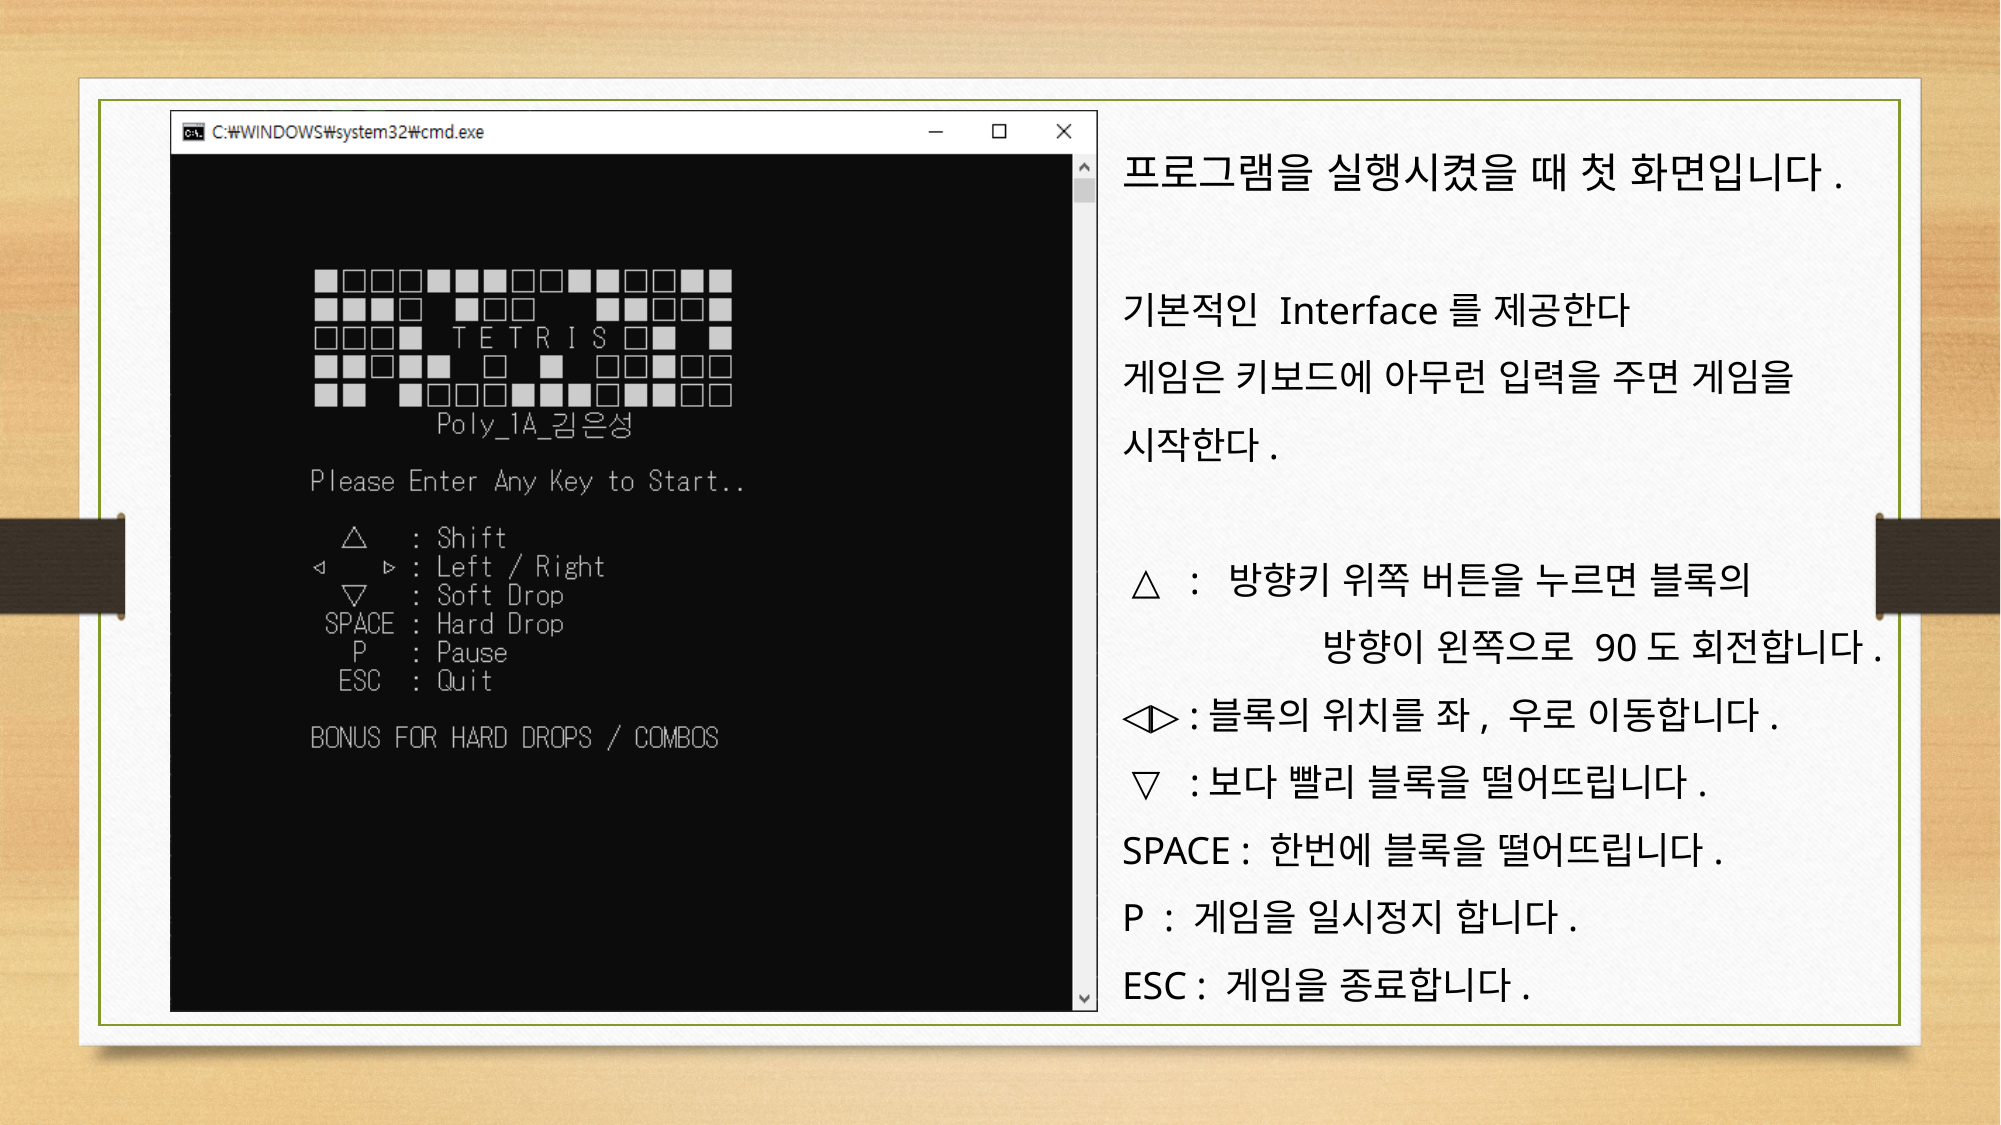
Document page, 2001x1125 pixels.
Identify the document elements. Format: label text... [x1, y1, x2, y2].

picture [0, 0, 2001, 1125]
text_box 프로그램을 실행시켰을 때 첫 화면입니다. 기본적인 Interface를 제공한다 게임은 키보드에 아무런 입력을 주면 게임을 시작한다. △ : 방향키 위쪽 버튼을 누르면 블록의 방향이 왼쪽으로 90도 회전합니다. ◁▷ :블록의 위치를 좌, 우로 이동합니다. ▽ :보다 빨리 블록을 떨어뜨립니다. SPACE : 한번에 블록을 떨어뜨립니다. P : 게임을 일시정지 합니다. ESC : 게임을 종료합니다. [1107, 114, 1901, 1082]
